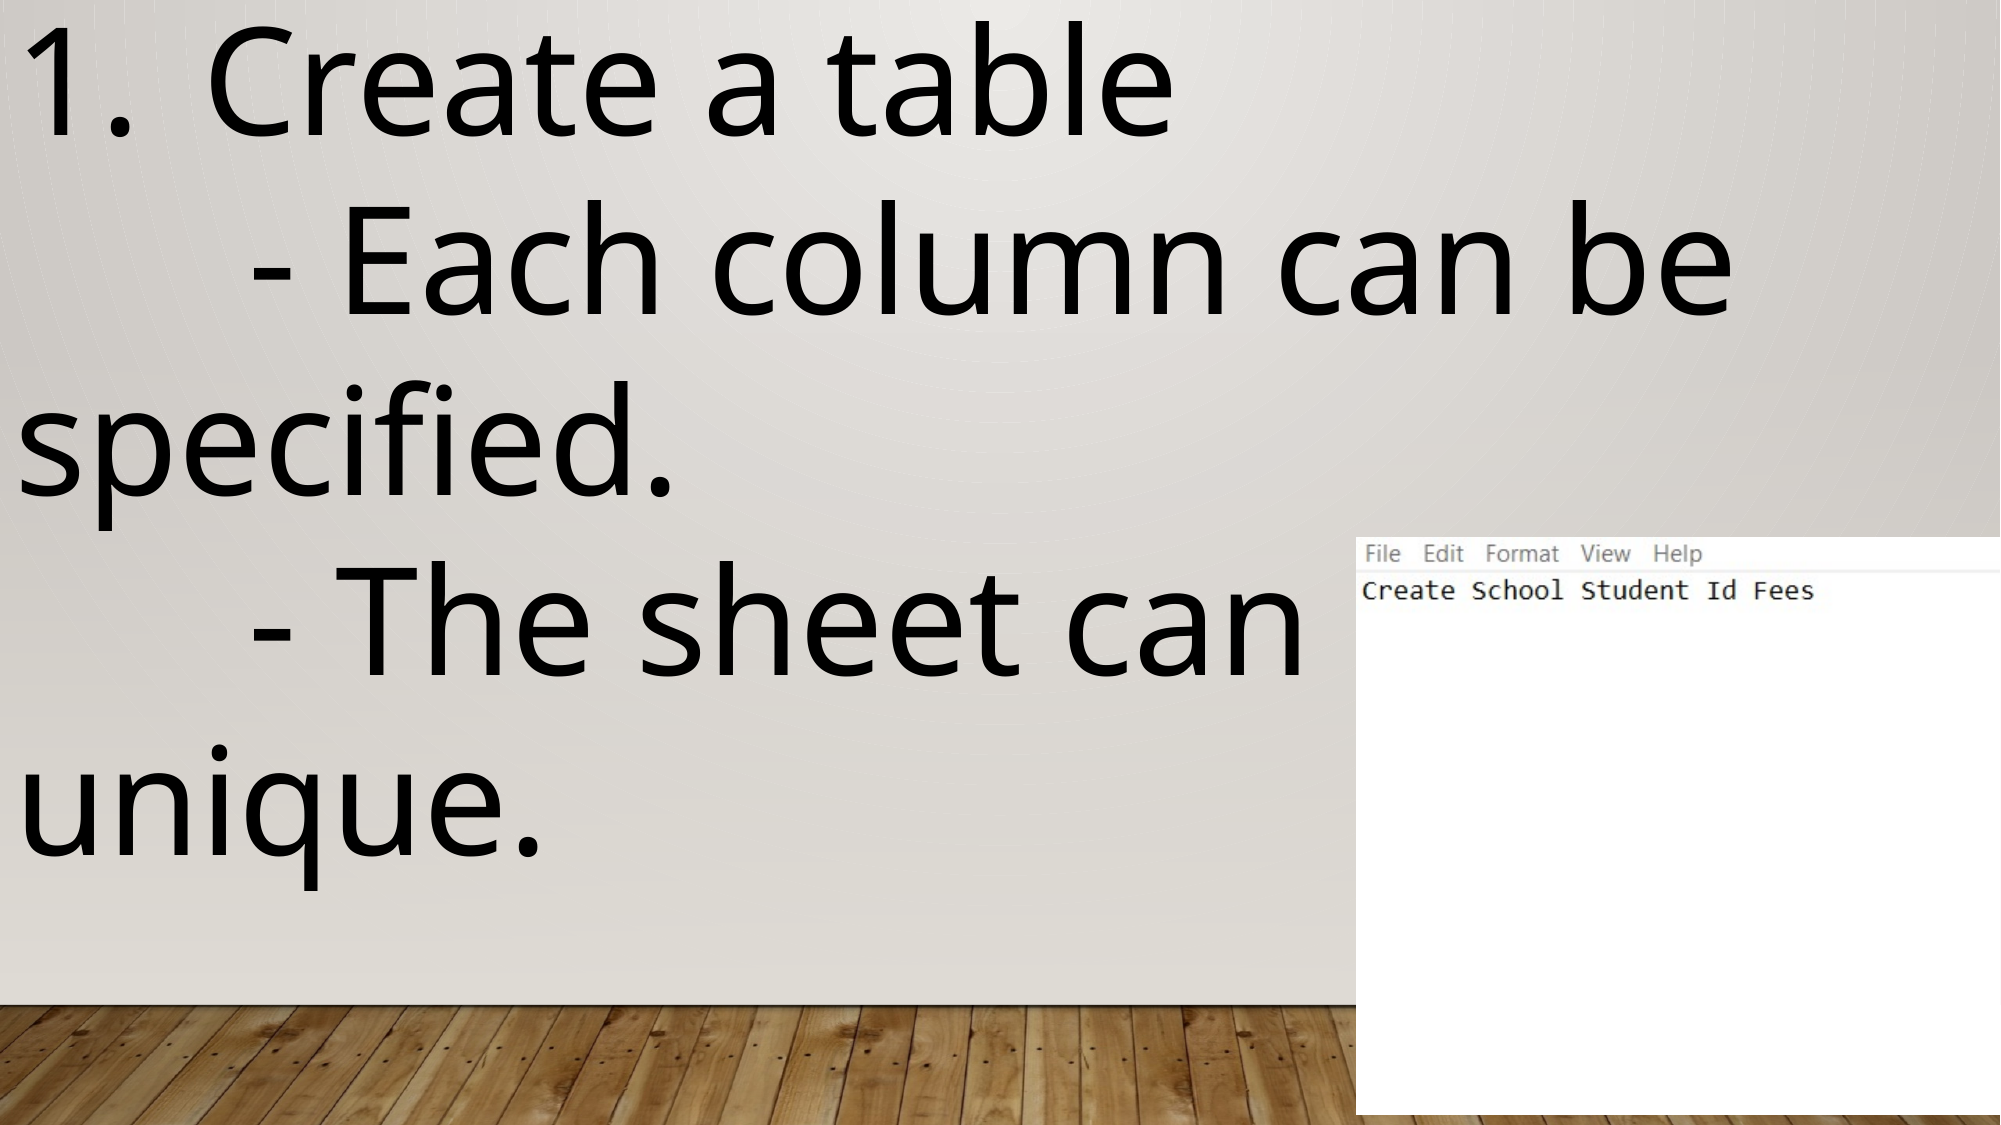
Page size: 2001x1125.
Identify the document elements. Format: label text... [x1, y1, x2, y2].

text_box Create a table - Each column can be specified. - The sheet can be unique. [0, 0, 2000, 893]
picture [0, 537, 2000, 1125]
